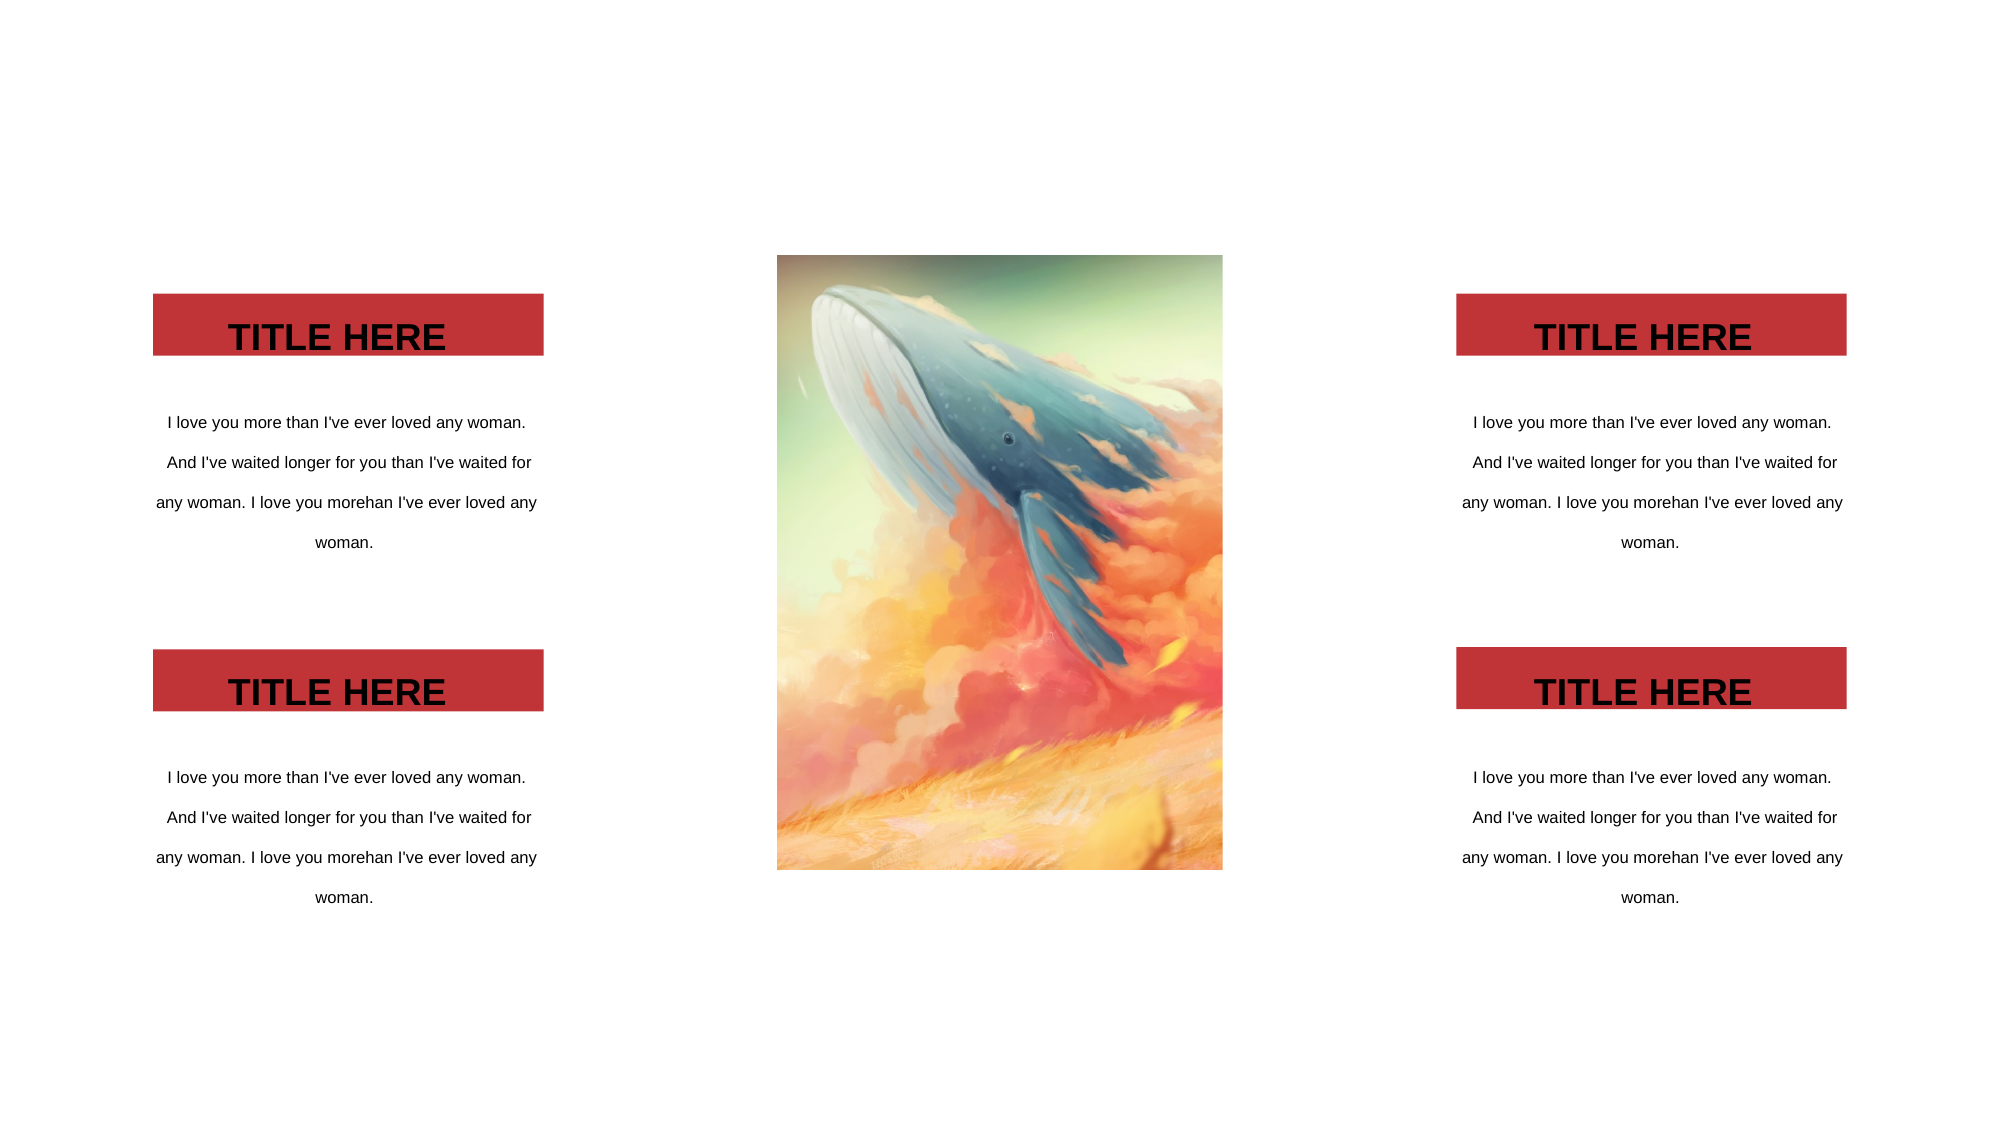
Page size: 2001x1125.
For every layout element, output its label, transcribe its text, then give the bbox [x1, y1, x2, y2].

text_box [481, 648, 545, 712]
text_box I love you more than I've ever loved any woman. And I've waited longer for you than I've waited for any woman. I love you morehan I've ever loved any woman. [1444, 384, 1862, 560]
text_box [152, 293, 213, 357]
text_box [1455, 293, 1519, 357]
text_box I love you more than I've ever loved any woman. And I've waited longer for you than I've waited for any woman. I love you morehan I've ever loved any woman. [138, 739, 556, 914]
text_box [1787, 293, 1848, 357]
text_box [1787, 646, 1848, 710]
text_box I love you more than I've ever loved any woman. And I've waited longer for you than I've waited for any woman. I love you morehan I've ever loved any woman. [138, 384, 556, 560]
text_box TITLE HERE [1519, 637, 1787, 720]
picture [777, 255, 1223, 870]
text_box I love you more than I've ever loved any woman. And I've waited longer for you than I've waited for any woman. I love you morehan I've ever loved any woman. [1444, 739, 1862, 914]
text_box [1455, 646, 1519, 710]
text_box TITLE HERE [213, 637, 481, 720]
text_box TITLE HERE [1519, 282, 1787, 366]
text_box [152, 648, 213, 712]
text_box TITLE HERE [213, 282, 481, 366]
text_box [481, 293, 545, 357]
